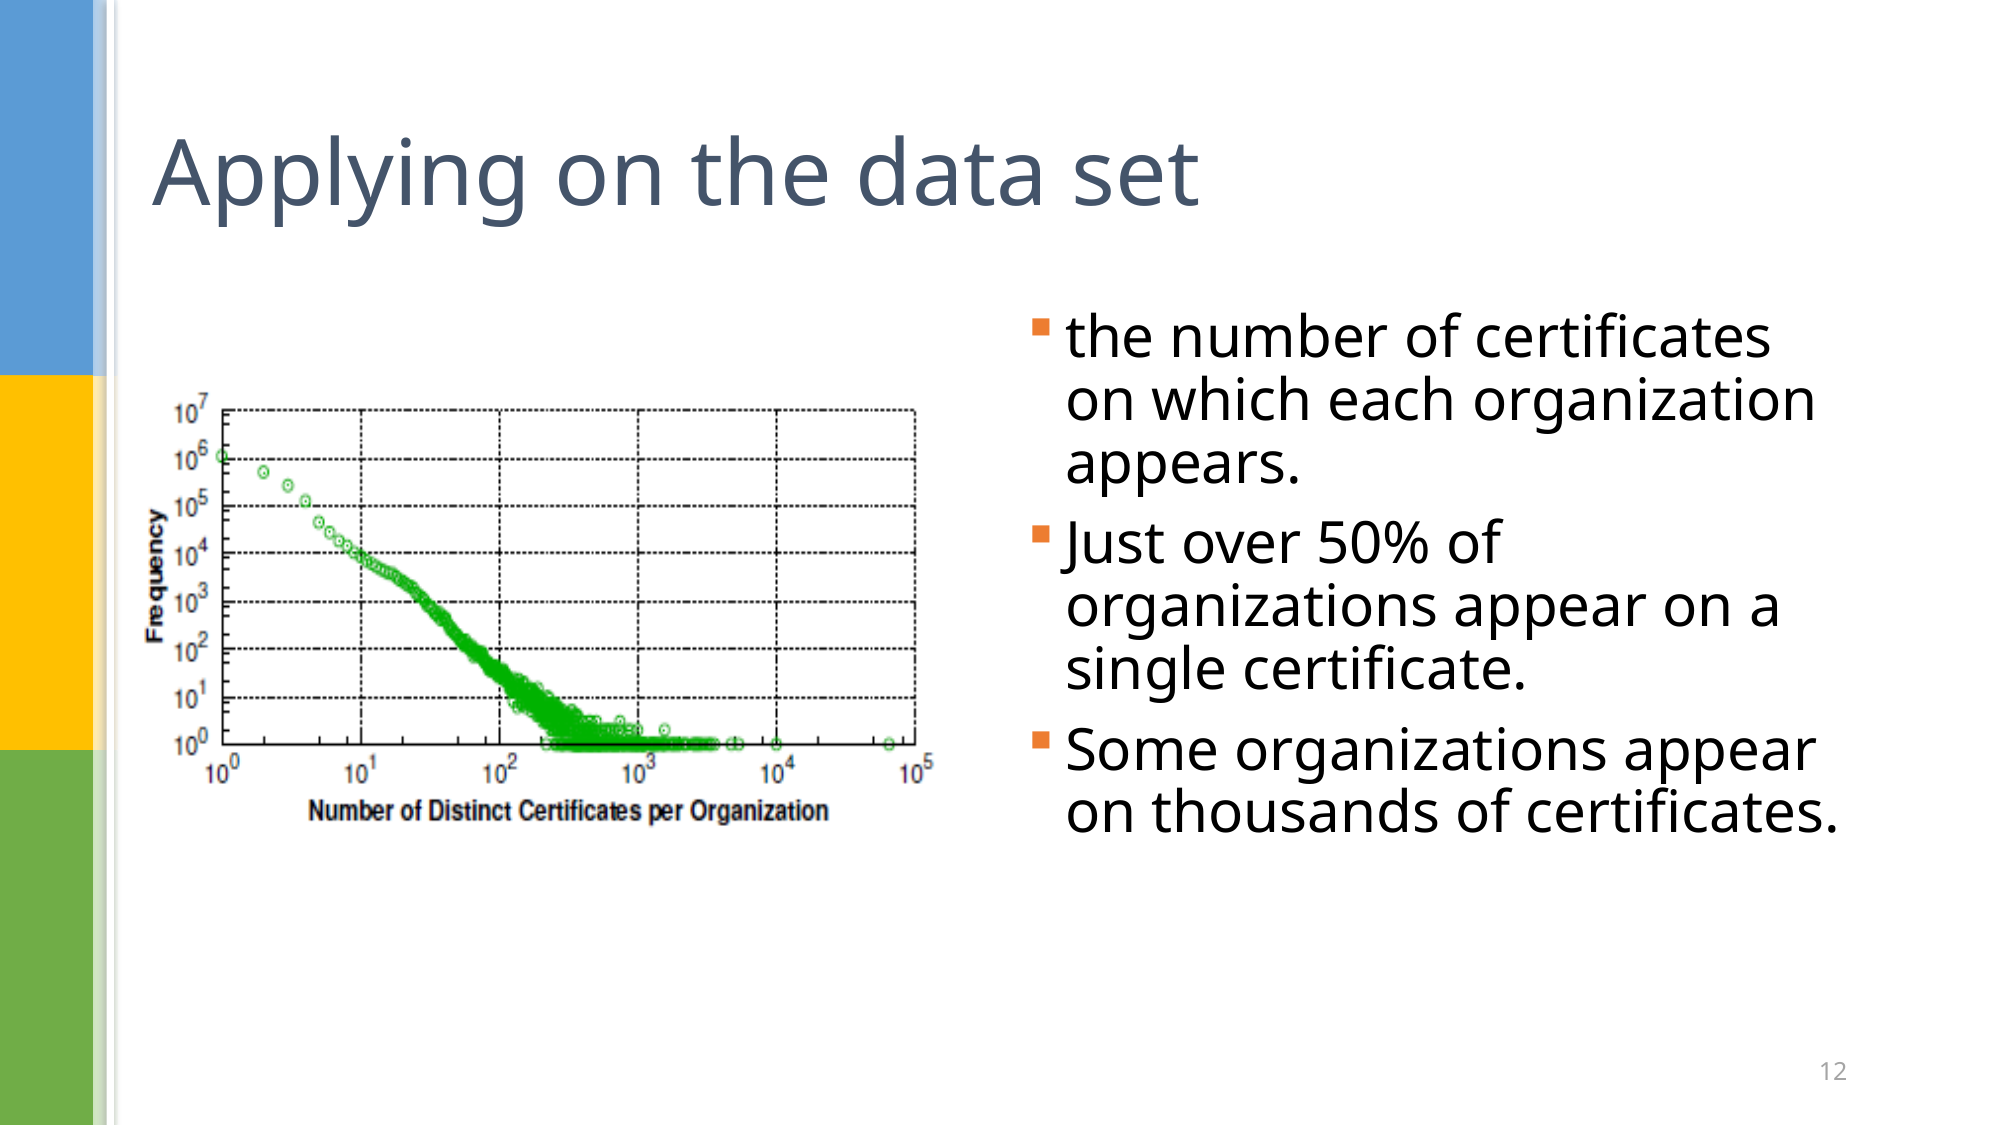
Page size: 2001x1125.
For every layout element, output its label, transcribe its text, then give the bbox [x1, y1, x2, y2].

title Applying on the data set [137, 59, 1863, 278]
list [121, 328, 1013, 842]
slide_number 12 [1325, 1042, 1863, 1103]
list the number of certificates on which each organization appears. Just over 50% of organizations appear on a single certificate. Some organizations appear on thousands of certificates. [1012, 299, 1863, 1014]
